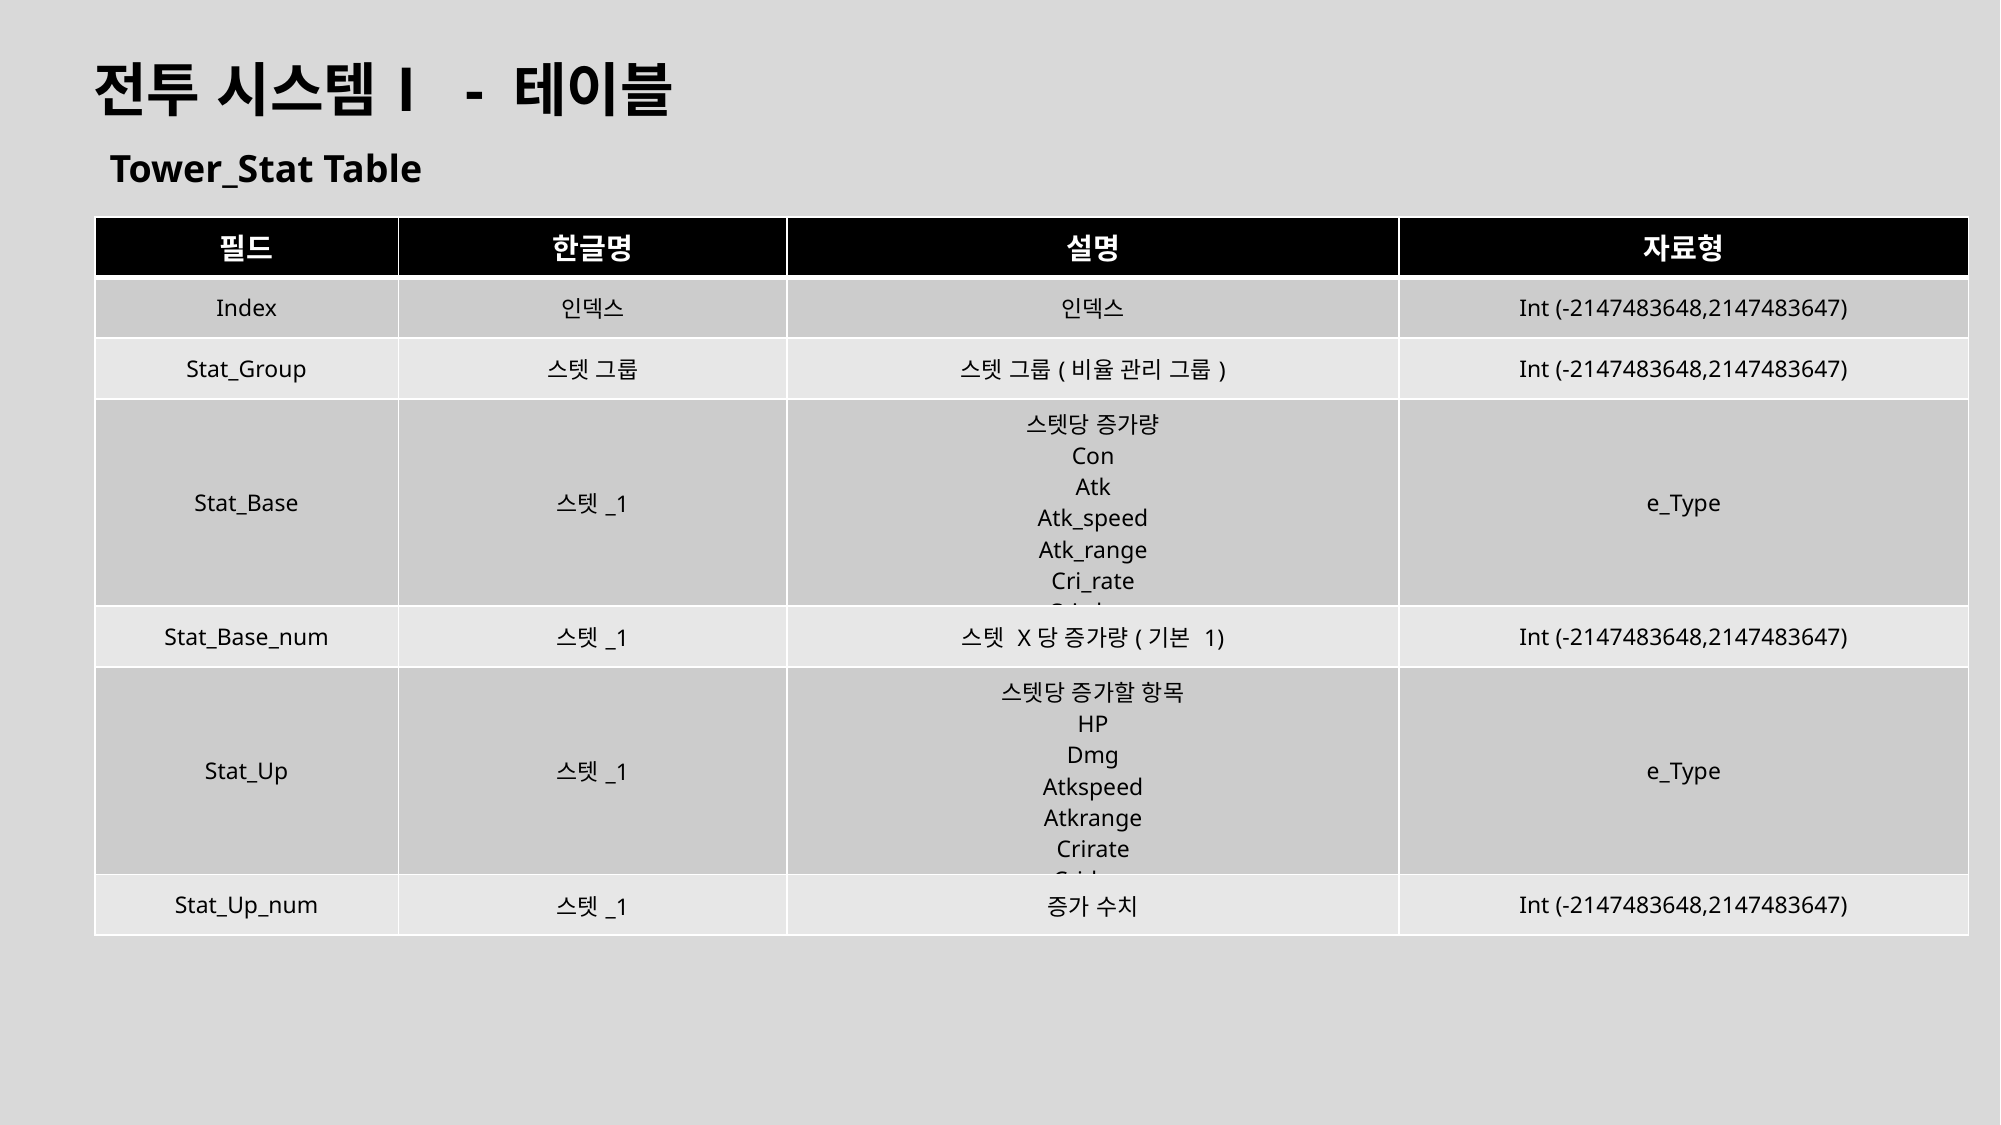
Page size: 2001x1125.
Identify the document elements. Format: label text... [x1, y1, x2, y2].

table_cell 인덱스 [399, 280, 786, 337]
table_cell 스텟 그룹 [399, 339, 786, 398]
table_cell Stat_Group [96, 339, 398, 398]
table_cell Stat_Up_num [96, 875, 398, 934]
table_cell 증가 수치 [788, 875, 1398, 934]
text_box 전투 시스템Ⅰ - 테이블 [78, 45, 1079, 131]
table_cell e_Type [1400, 668, 1968, 874]
table_cell Stat_Base [96, 400, 398, 605]
table_cell 스텟당 증가량 Con Atk Atk_speed Atk_range Cri_rate Cri_dmg [788, 400, 1398, 605]
table_cell 인덱스 [788, 280, 1398, 337]
table_header 설명 [788, 218, 1398, 275]
table_cell 스텟_1 [399, 400, 786, 605]
table_cell 스텟_1 [399, 875, 786, 934]
table_cell Int (-2147483648,2147483647) [1400, 607, 1968, 666]
table_cell Int (-2147483648,2147483647) [1400, 875, 1968, 934]
table_cell 스텟 그룹(비율 관리 그룹) [788, 339, 1398, 398]
table_cell Index [96, 280, 398, 337]
table_header 자료형 [1400, 218, 1968, 275]
table_cell 스텟_1 [399, 668, 786, 874]
table_header 필드 [96, 218, 398, 275]
table_cell e_Type [1400, 400, 1968, 605]
table_header 한글명 [399, 218, 786, 275]
table_cell Stat_Base_num [96, 607, 398, 666]
table_cell 스텟_1 [399, 607, 786, 666]
table_cell Int (-2147483648,2147483647) [1400, 280, 1968, 337]
text_box Tower_Stat Table [94, 137, 439, 198]
table_cell Stat_Up [96, 668, 398, 874]
table_cell Int (-2147483648,2147483647) [1400, 339, 1968, 398]
table_cell 스텟 X당 증가량(기본 1) [788, 607, 1398, 666]
table_cell 스텟당 증가할 항목 HP Dmg Atkspeed Atkrange Crirate Cridmg [788, 668, 1398, 874]
